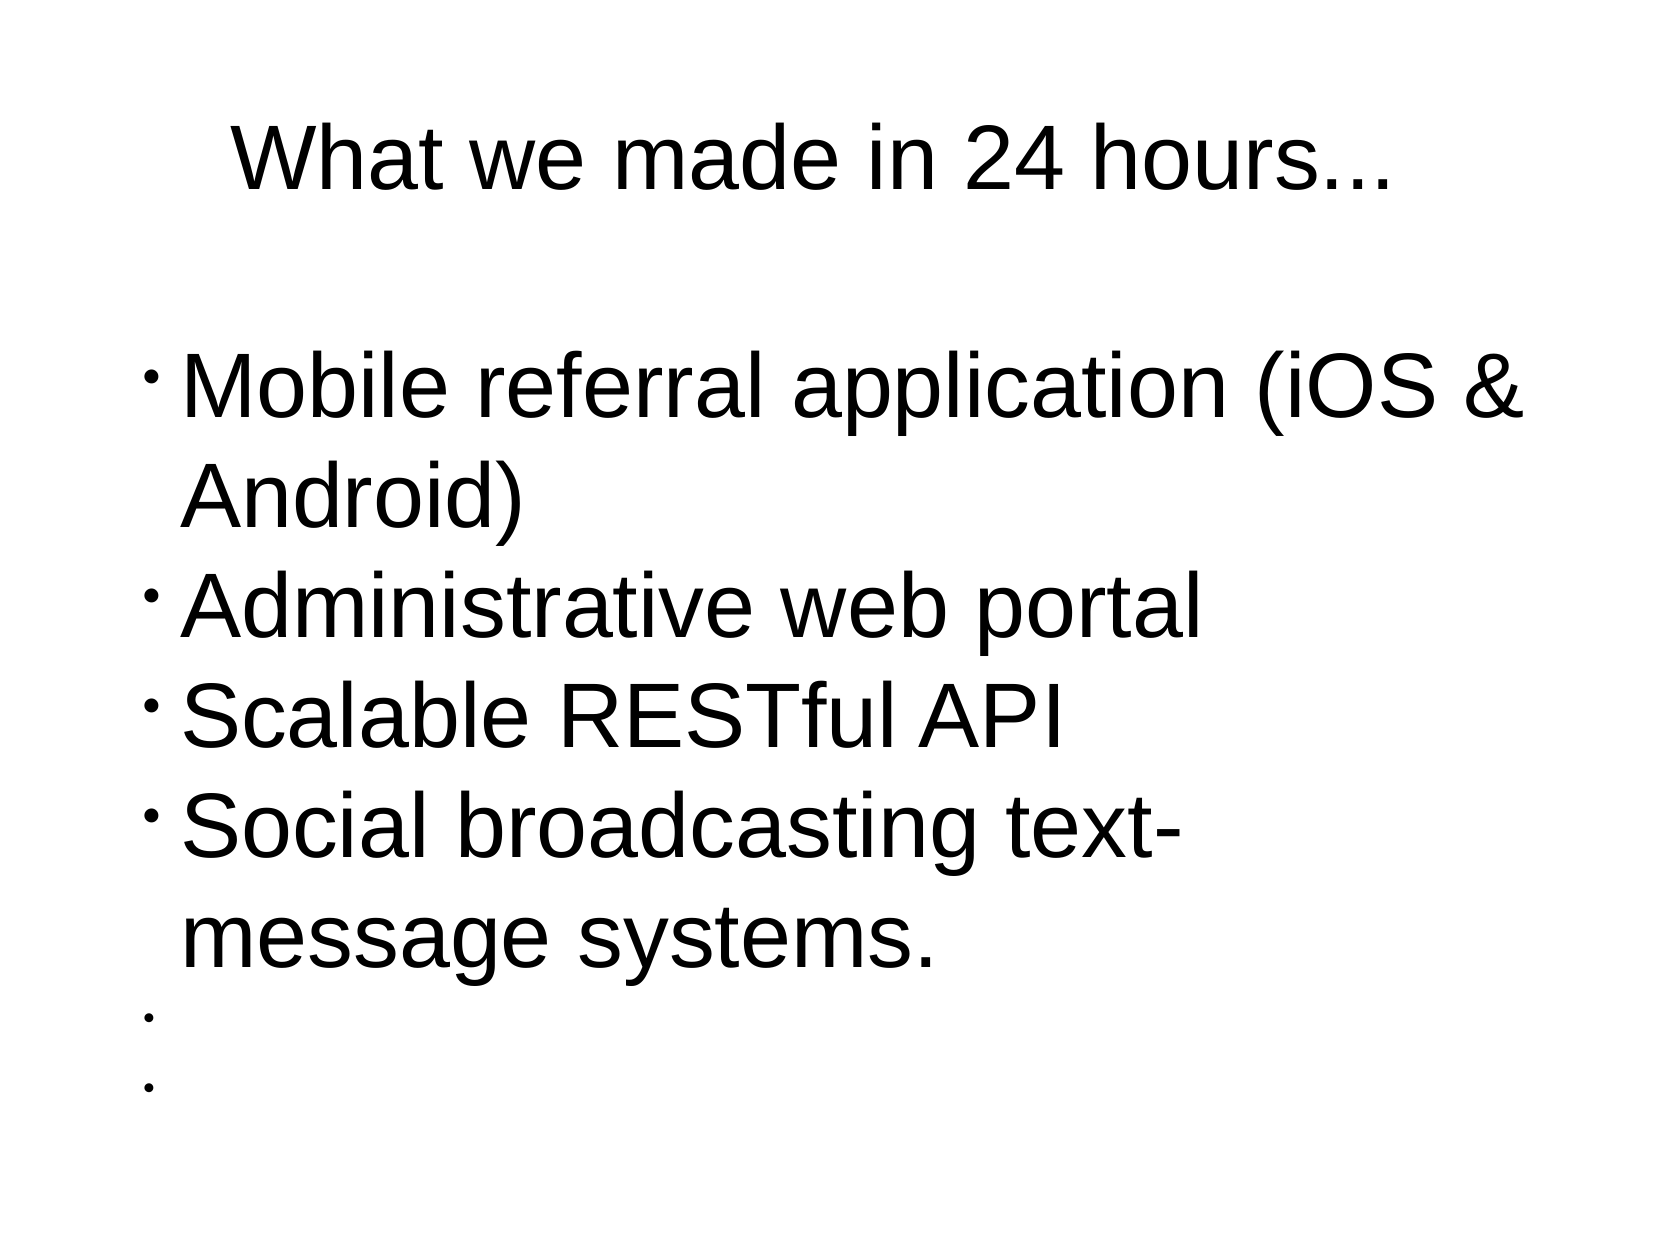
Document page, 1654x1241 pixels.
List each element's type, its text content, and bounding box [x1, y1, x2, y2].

text_box Mobile referral application (iOS & Android) Administrative web portal Scalable RESTful API Social broadcasting text-message systems. [129, 318, 1548, 1146]
text_box What we made in 24 hours... [82, 49, 1571, 257]
